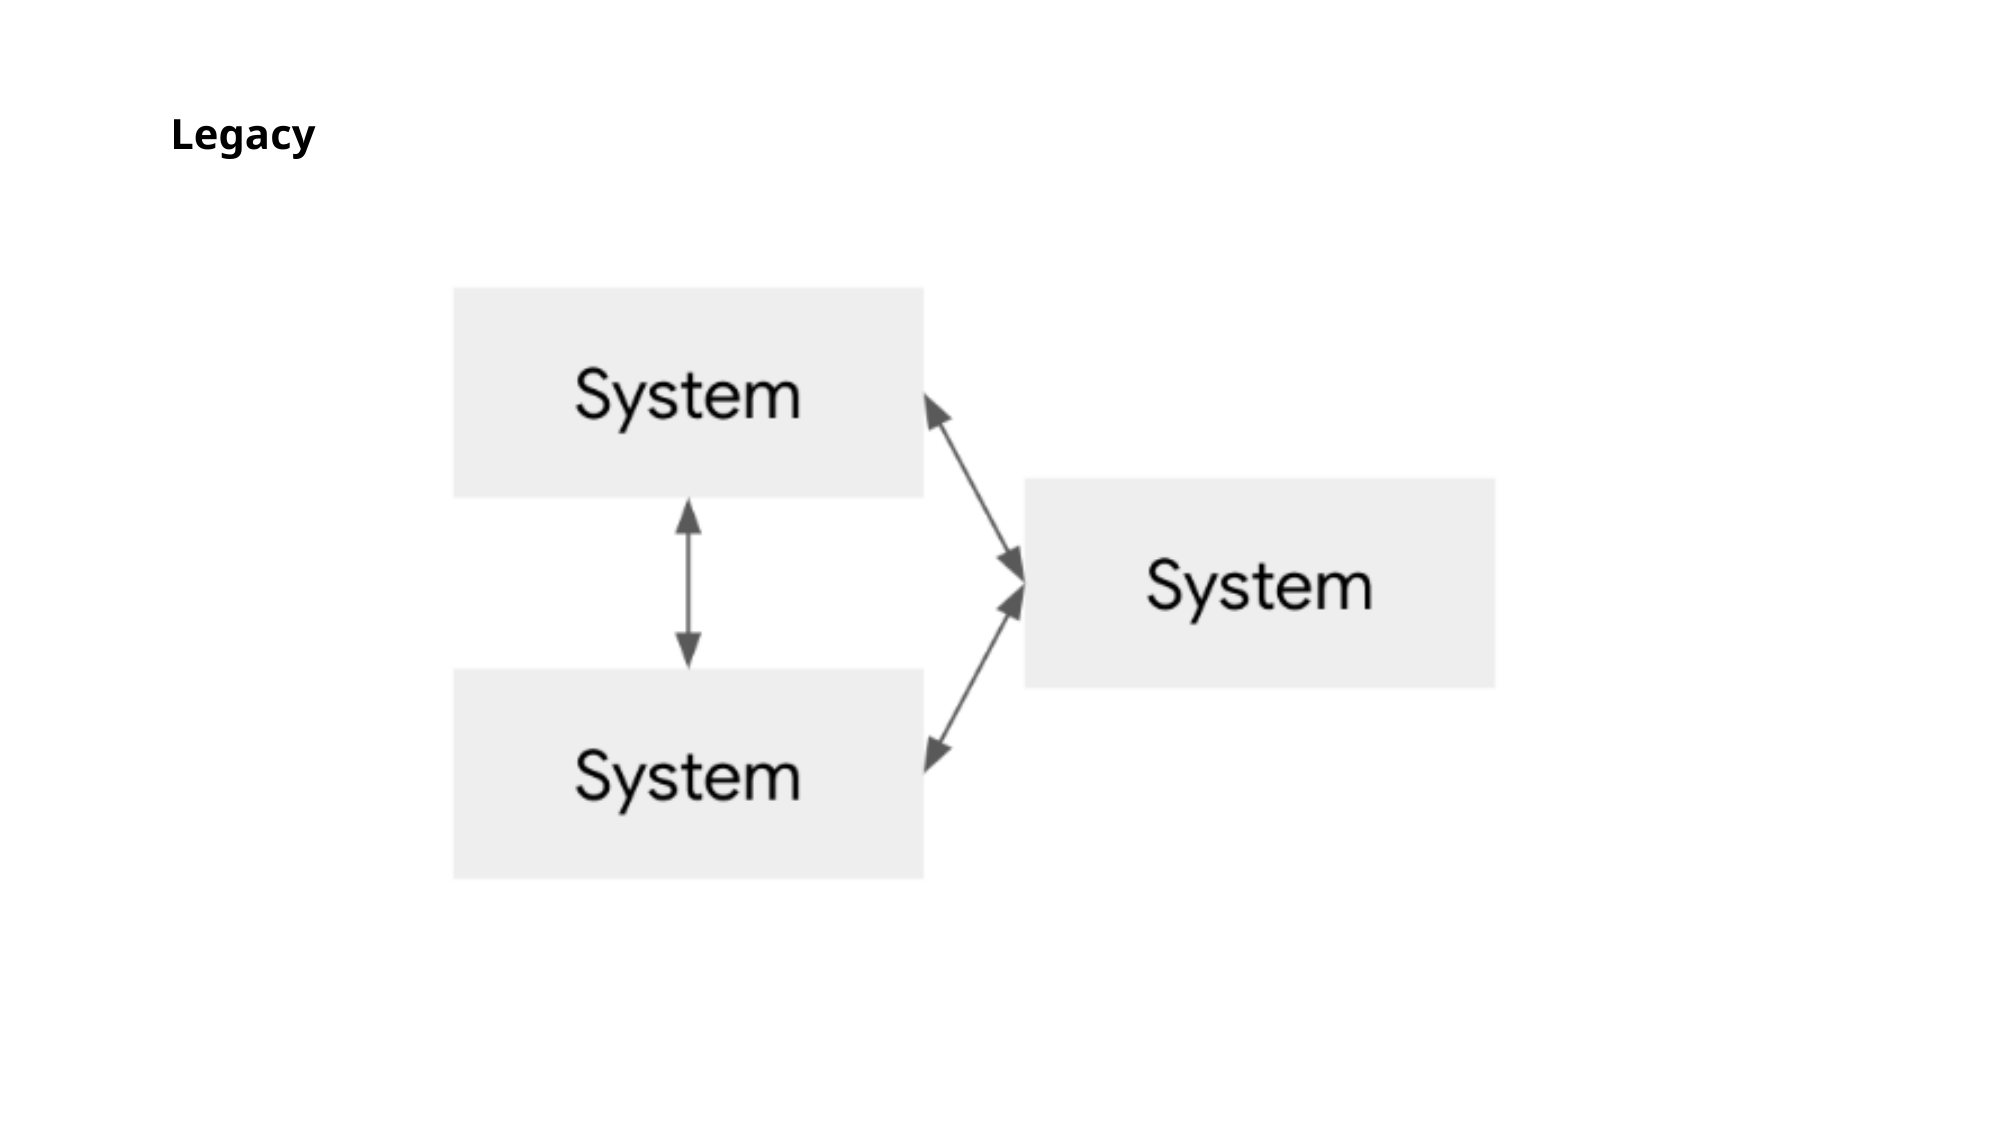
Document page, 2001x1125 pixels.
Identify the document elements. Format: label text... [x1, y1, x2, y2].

picture [421, 276, 1550, 911]
text_box Legacy [155, 100, 799, 166]
